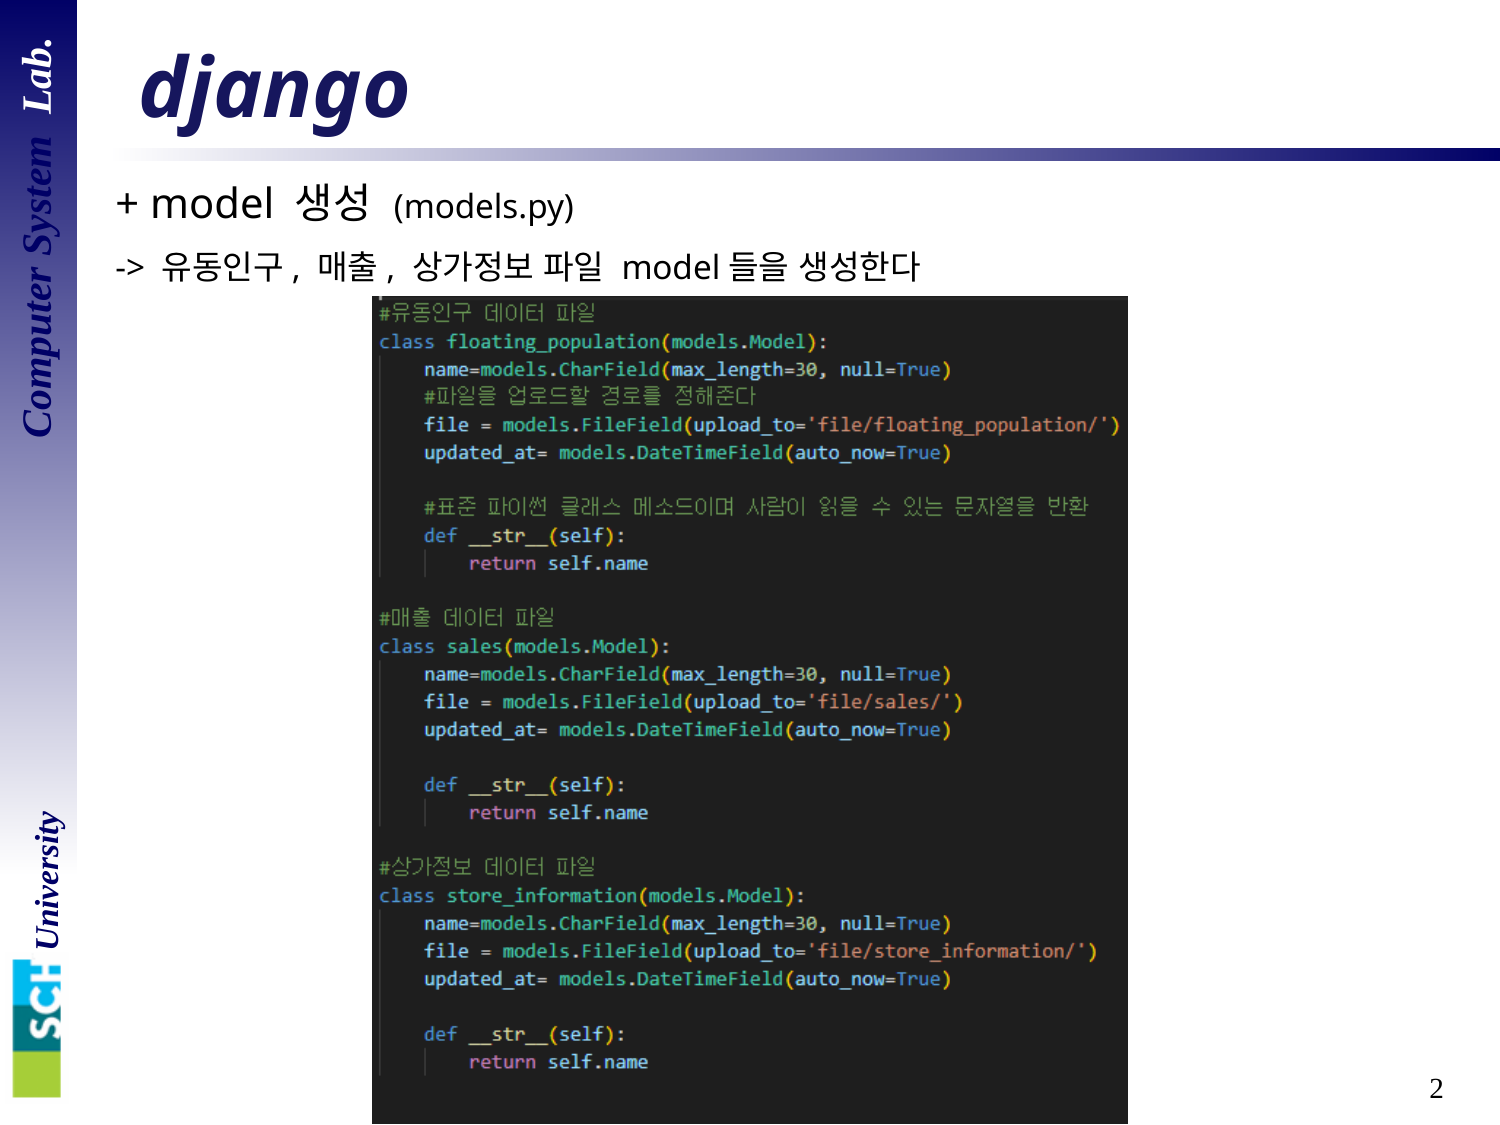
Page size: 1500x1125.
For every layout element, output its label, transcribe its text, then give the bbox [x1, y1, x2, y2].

title django [123, 25, 1460, 143]
text_box + model 생성 (models.py) -> 유동인구, 매출, 상가정보 파일 model들을 생성한다 [100, 160, 1379, 277]
picture [372, 295, 1128, 1125]
picture [5, 952, 69, 1104]
